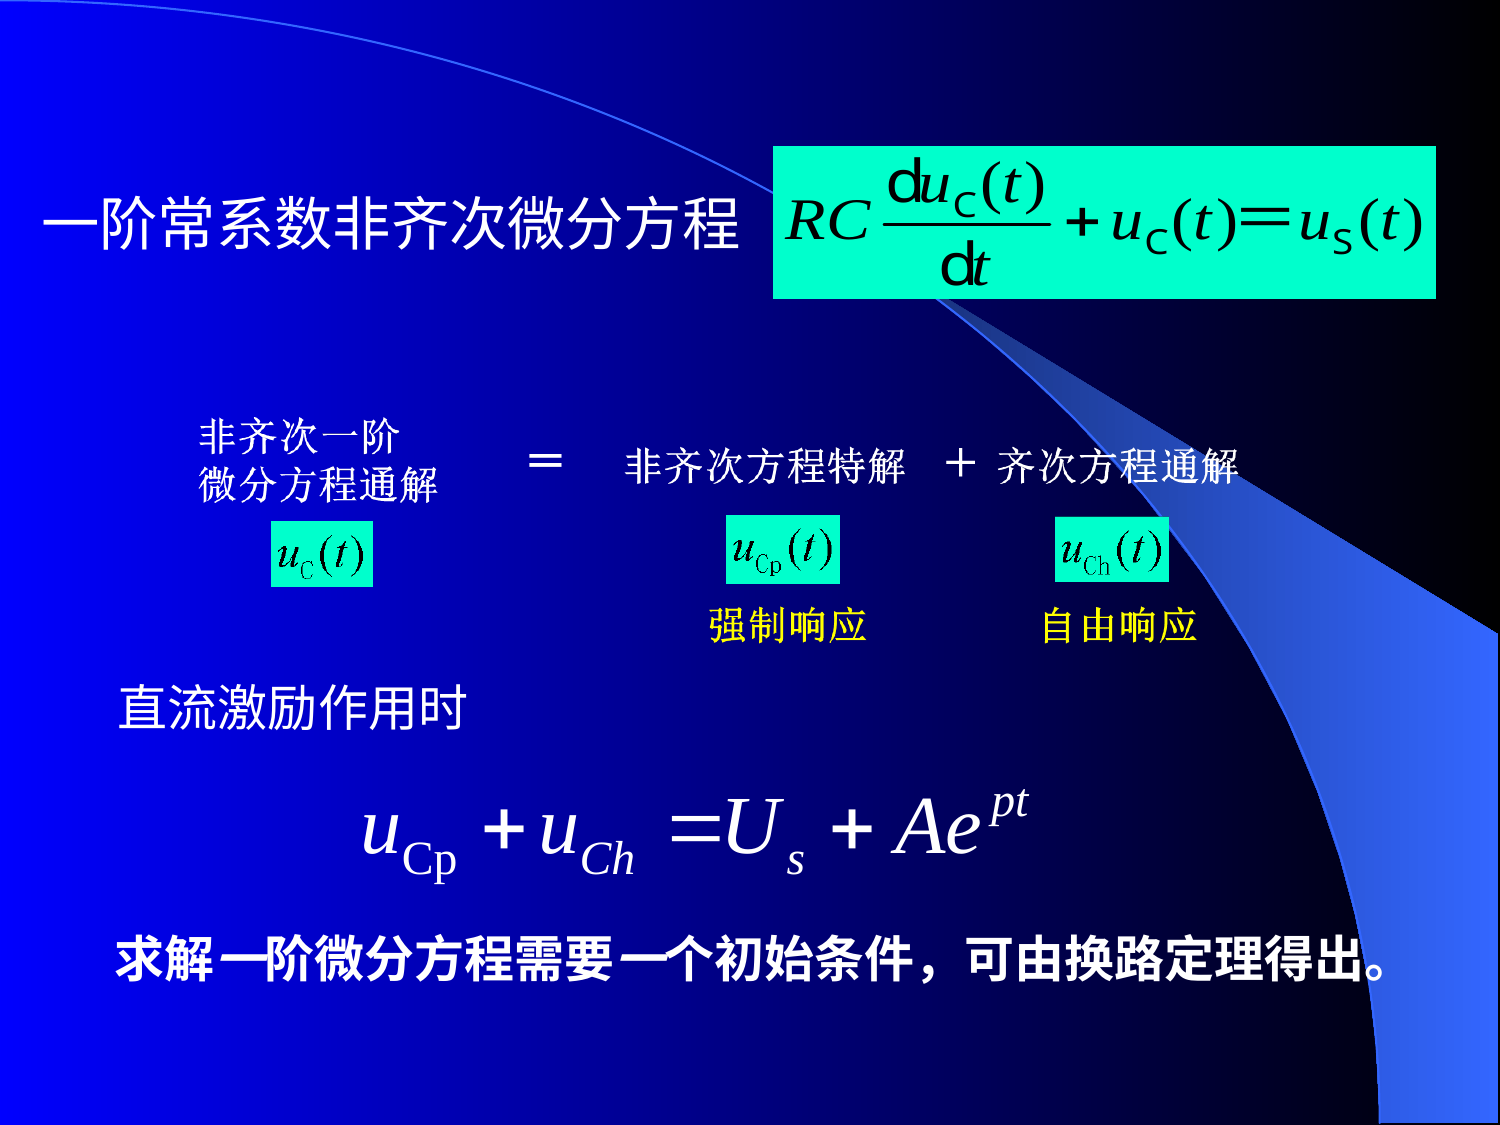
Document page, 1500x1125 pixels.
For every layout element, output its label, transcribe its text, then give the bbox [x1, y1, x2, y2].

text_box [350, 763, 1045, 902]
text_box 求解一阶微分方程需要一个初始条件，可由换路定理得出。 [99, 919, 1430, 995]
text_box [773, 145, 1437, 299]
picture [172, 392, 1271, 670]
text_box 直流激励作用时 [103, 669, 493, 745]
text_box 一阶常系数非齐次微分方程 [26, 179, 768, 265]
